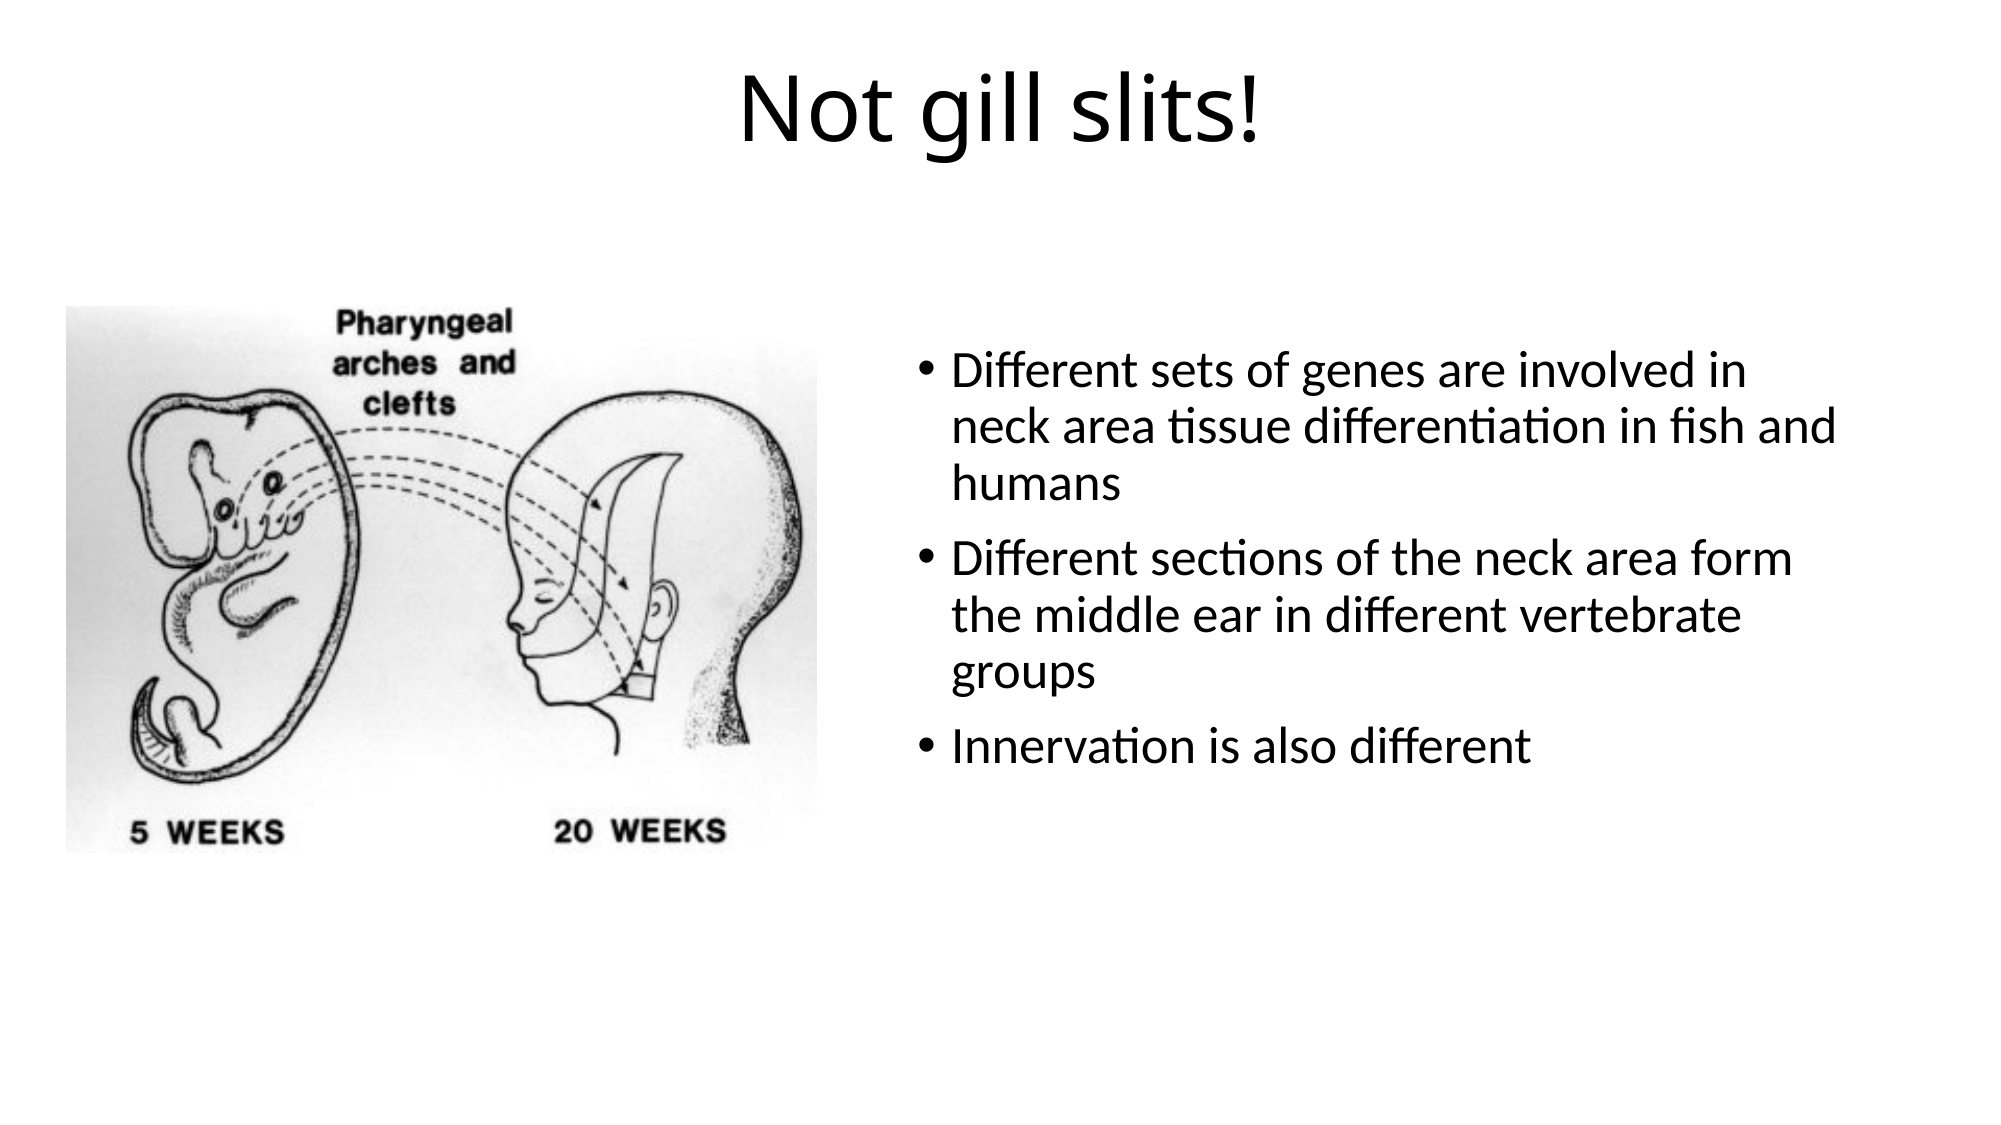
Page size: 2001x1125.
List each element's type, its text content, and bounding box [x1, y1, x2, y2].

picture [66, 306, 817, 853]
list Different sets of genes are involved in neck area tissue differentiation in fish and humans Different sections of the neck area form the middle ear in different vertebrate groups Innervation is also different [902, 334, 1863, 787]
title Not gill slits! [137, 29, 1863, 194]
